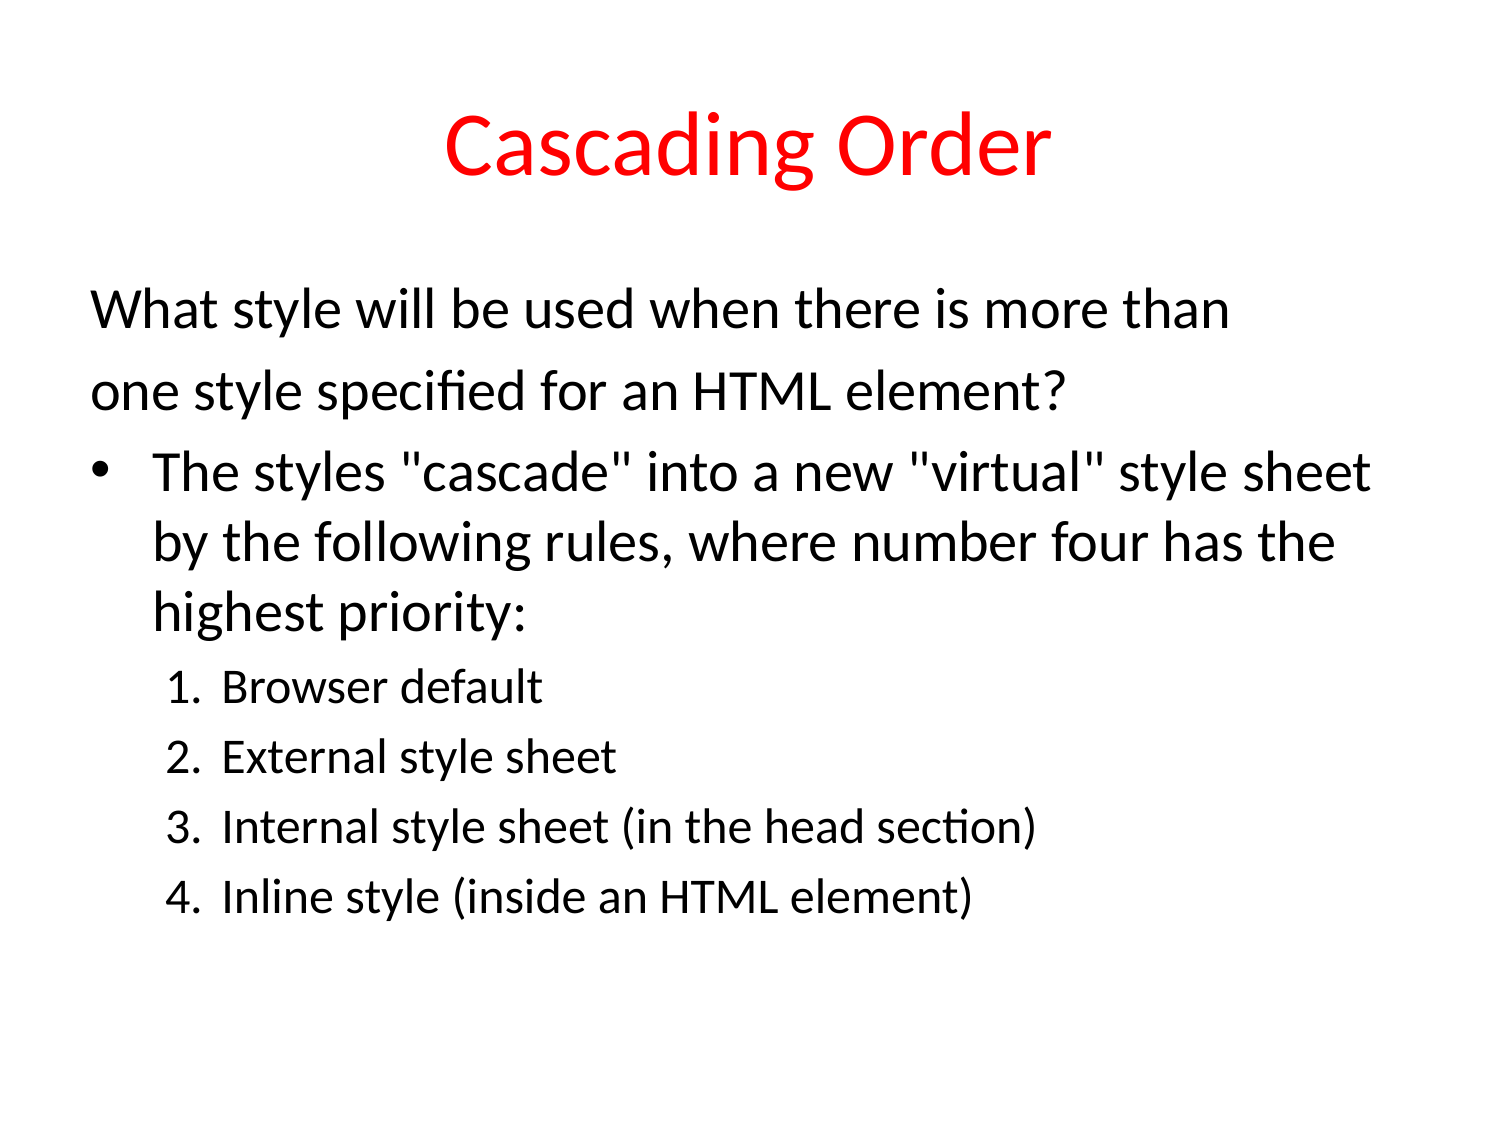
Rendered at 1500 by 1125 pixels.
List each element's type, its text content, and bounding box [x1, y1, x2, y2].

title Cascading Order [75, 45, 1425, 233]
list What style will be used when there is more than one style specified for an HTML element? The styles "cascade" into a new "virtual" style sheet by the following rules, where number four has the highest priority: Browser default External style sheet Internal style sheet (in the head section) Inline style (inside an HTML element) [75, 262, 1425, 1005]
